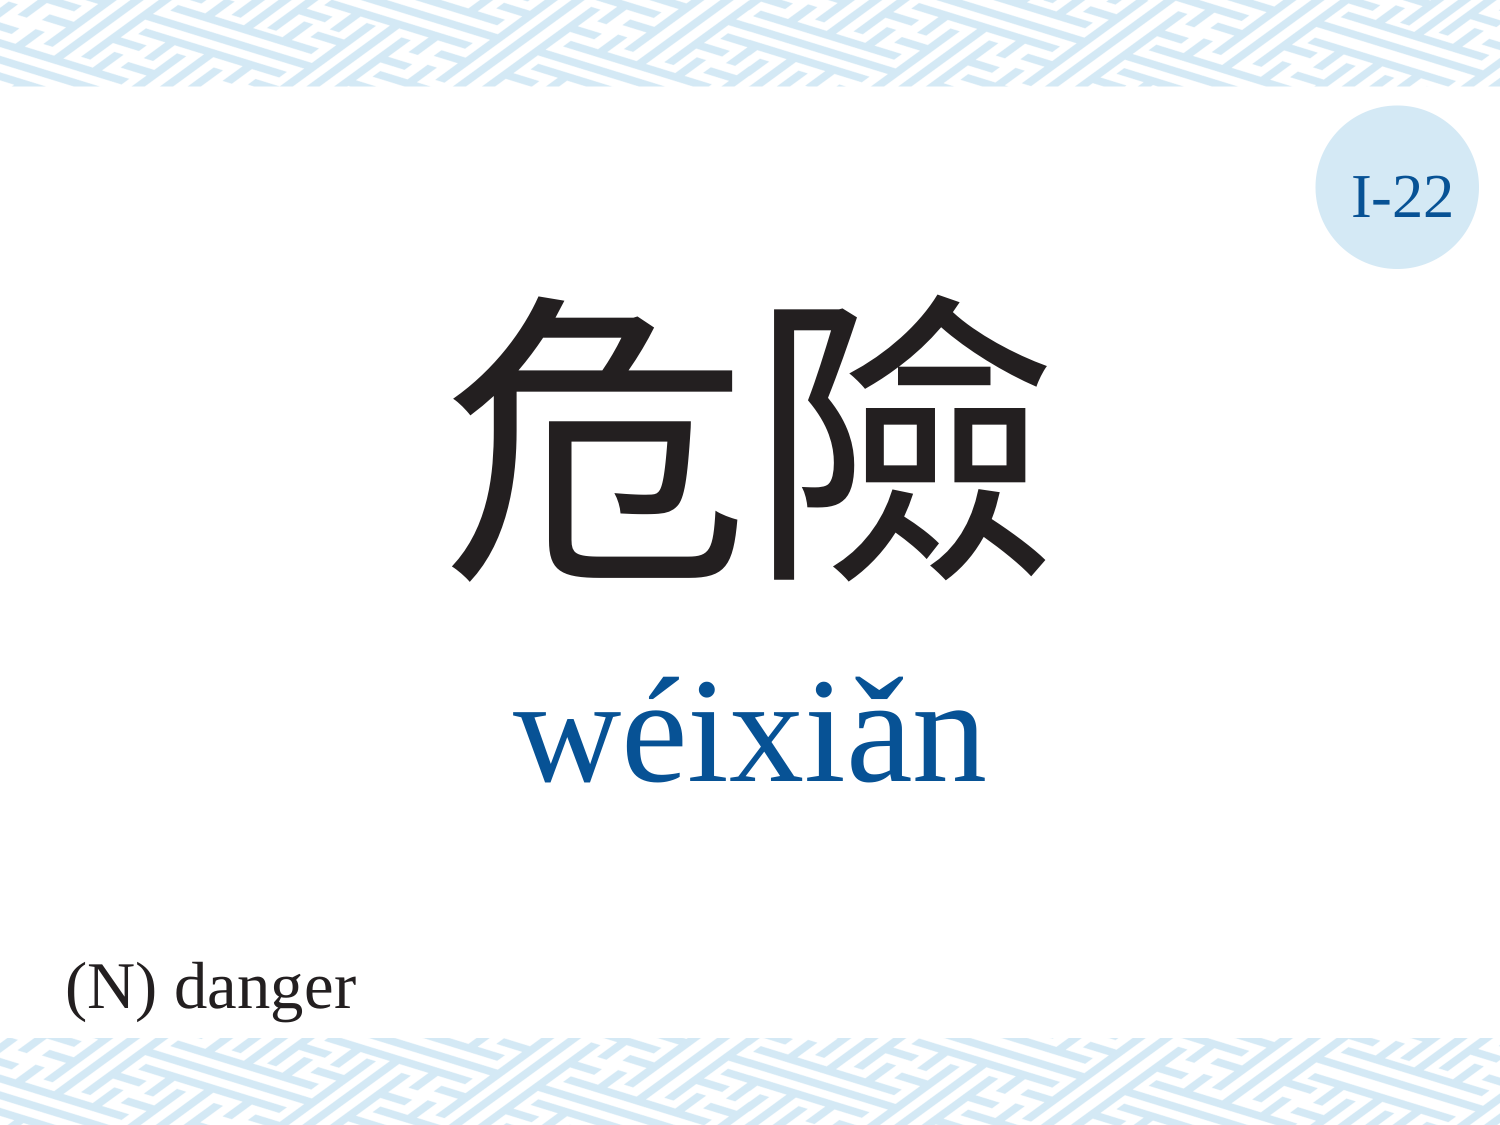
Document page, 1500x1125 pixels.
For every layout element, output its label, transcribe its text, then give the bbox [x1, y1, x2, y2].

picture [0, 0, 1500, 1125]
text_box (N) danger [62, 942, 358, 1023]
text_box I-22 危險 wéixiǎn [439, 154, 1456, 812]
